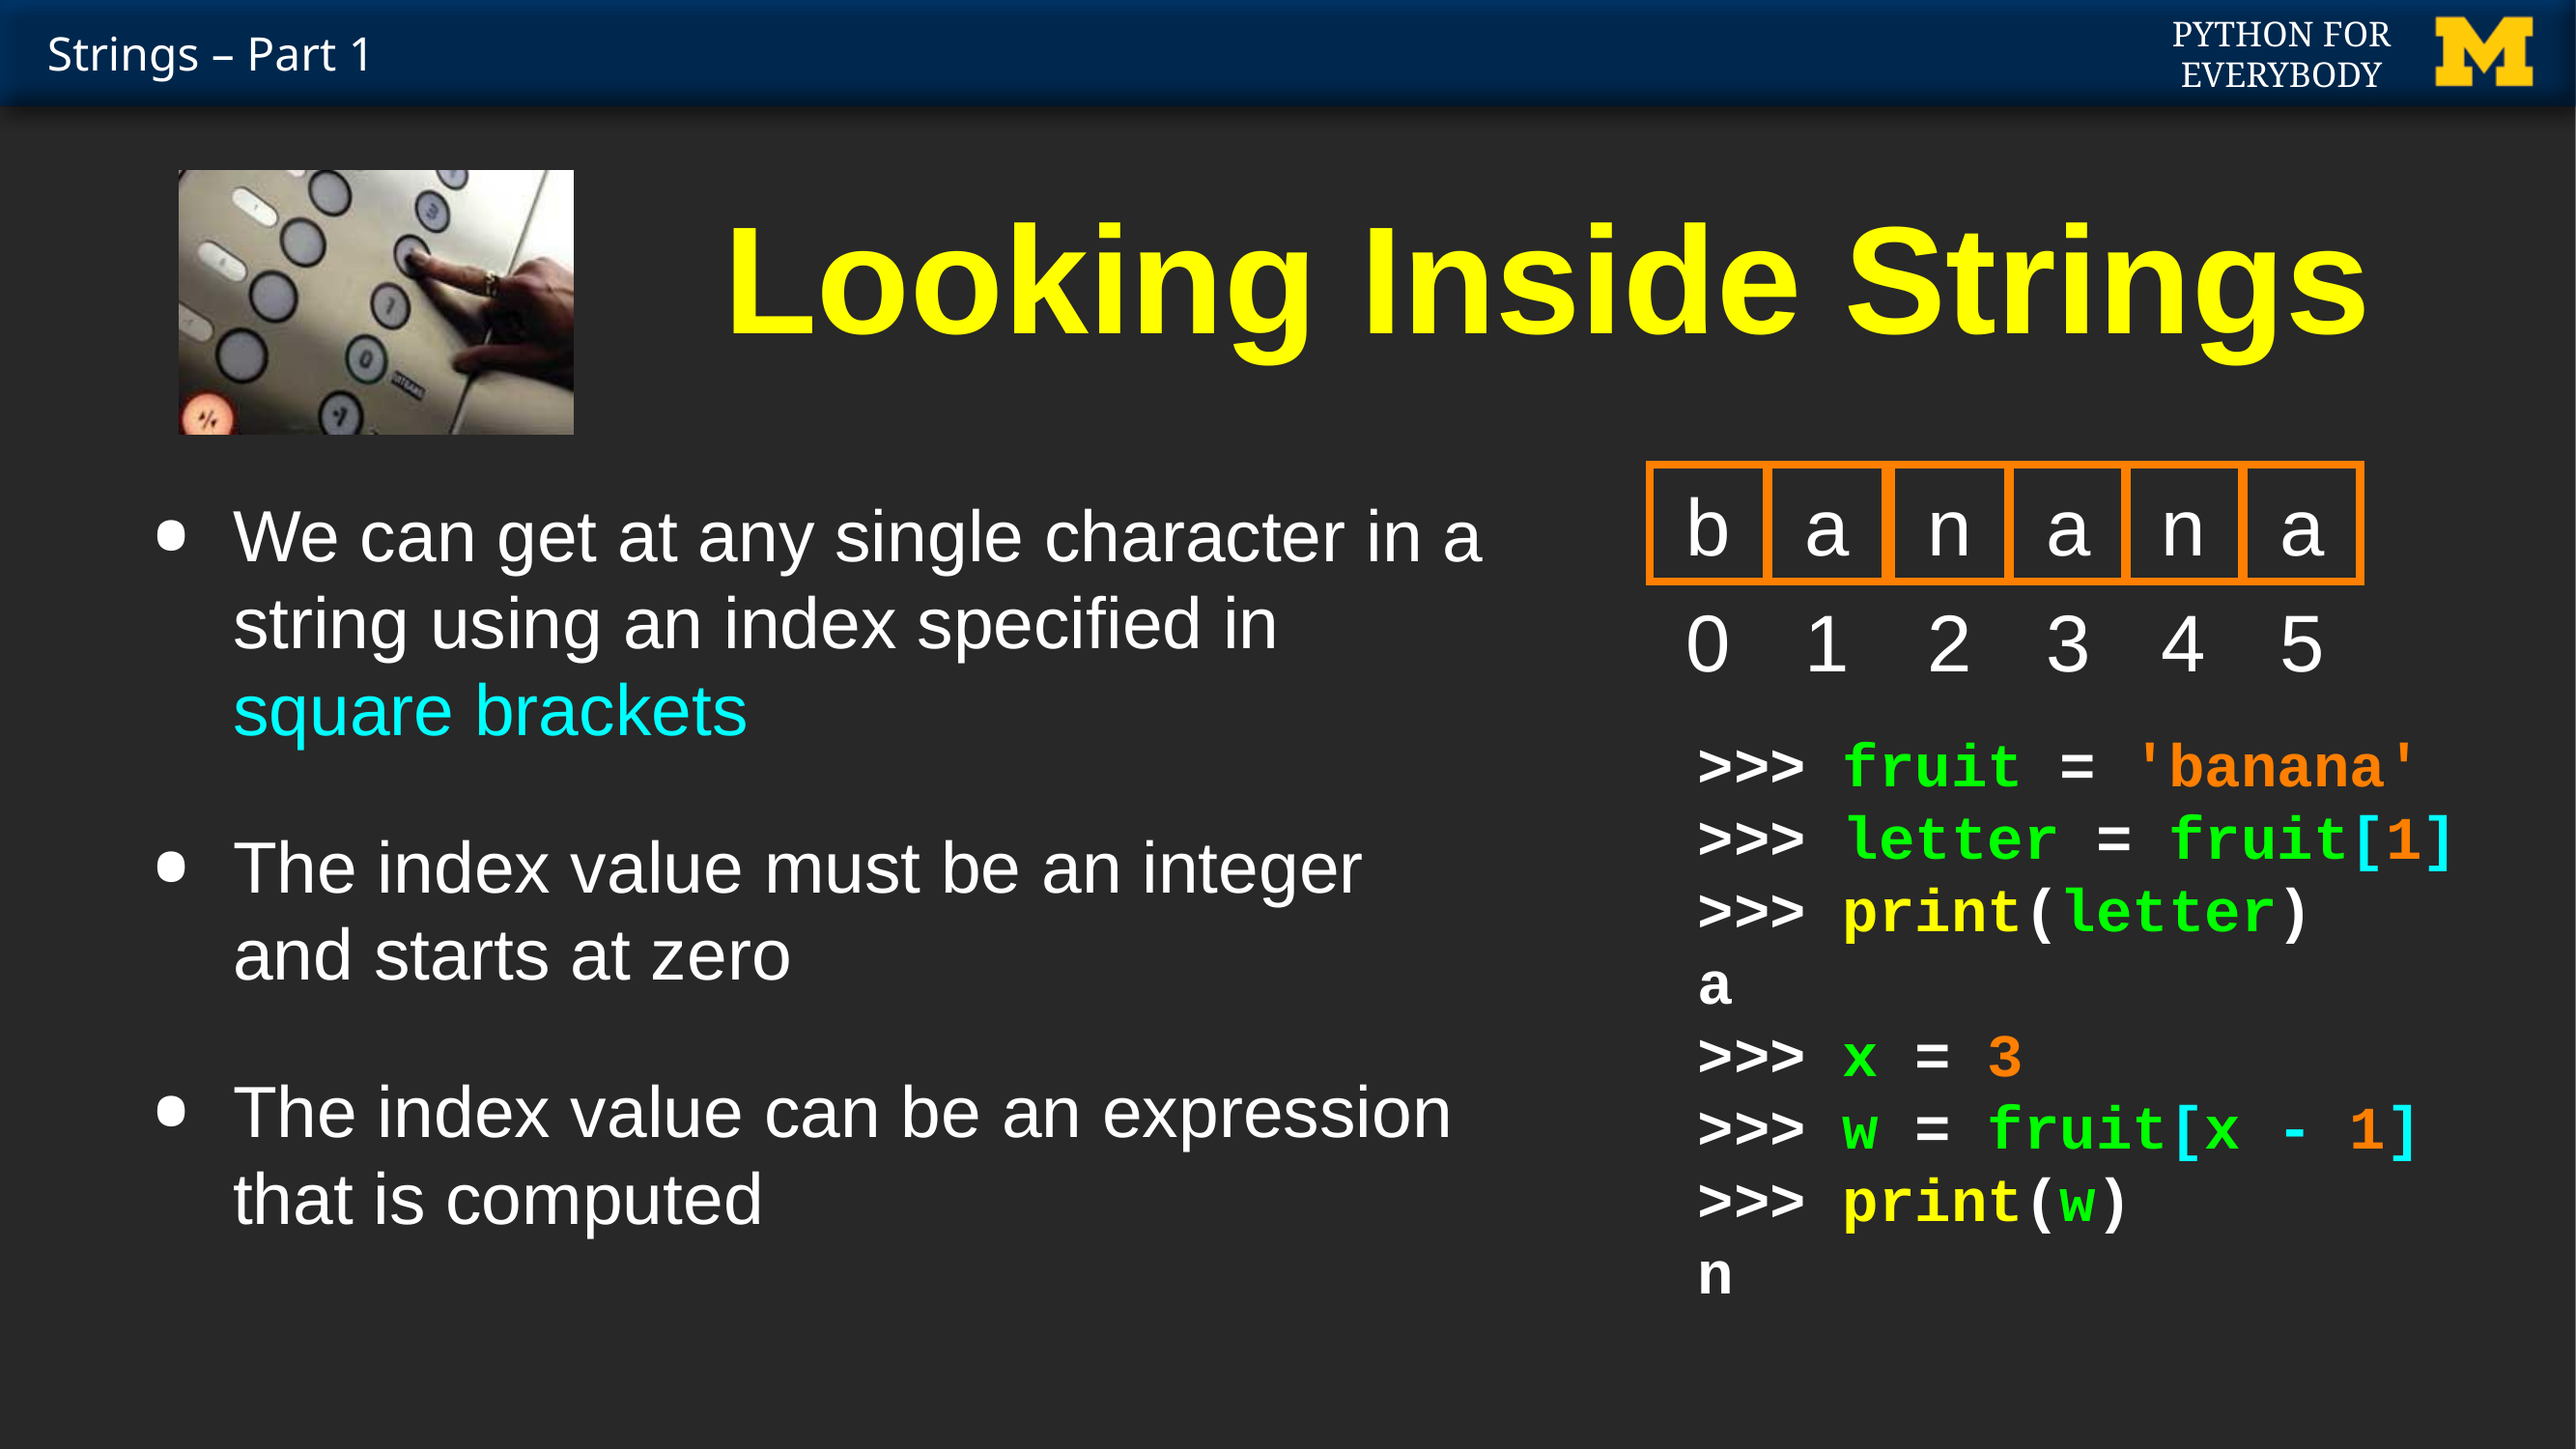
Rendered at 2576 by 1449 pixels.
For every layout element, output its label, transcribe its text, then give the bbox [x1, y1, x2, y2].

text_box 0 [1650, 582, 1768, 698]
text_box 2 [1891, 582, 2009, 698]
text_box 3 [2010, 582, 2124, 698]
text_box b [1650, 465, 1768, 582]
text_box 1 [1769, 582, 1885, 698]
text_box >>> fruit = 'banana' >>> letter = fruit[1] >>> print(letter) a >>> x = 3 >>> w = fruit[x - 1] >>> print(w) n [1697, 716, 2471, 1317]
picture [0, 0, 2576, 1449]
text_box 4 [2124, 582, 2242, 698]
text_box n [2124, 465, 2242, 582]
text_box 5 [2243, 582, 2361, 698]
text_box a [2010, 465, 2124, 582]
text_box a [2243, 465, 2361, 582]
list We can get at any single character in a string using an index specified in square brackets The index value must be an integer and starts at zero The index value can be an expression that is computed [107, 412, 1503, 1317]
title Looking Inside Strings [592, 137, 2504, 409]
text_box a [1769, 465, 1885, 582]
text_box n [1891, 465, 2009, 582]
